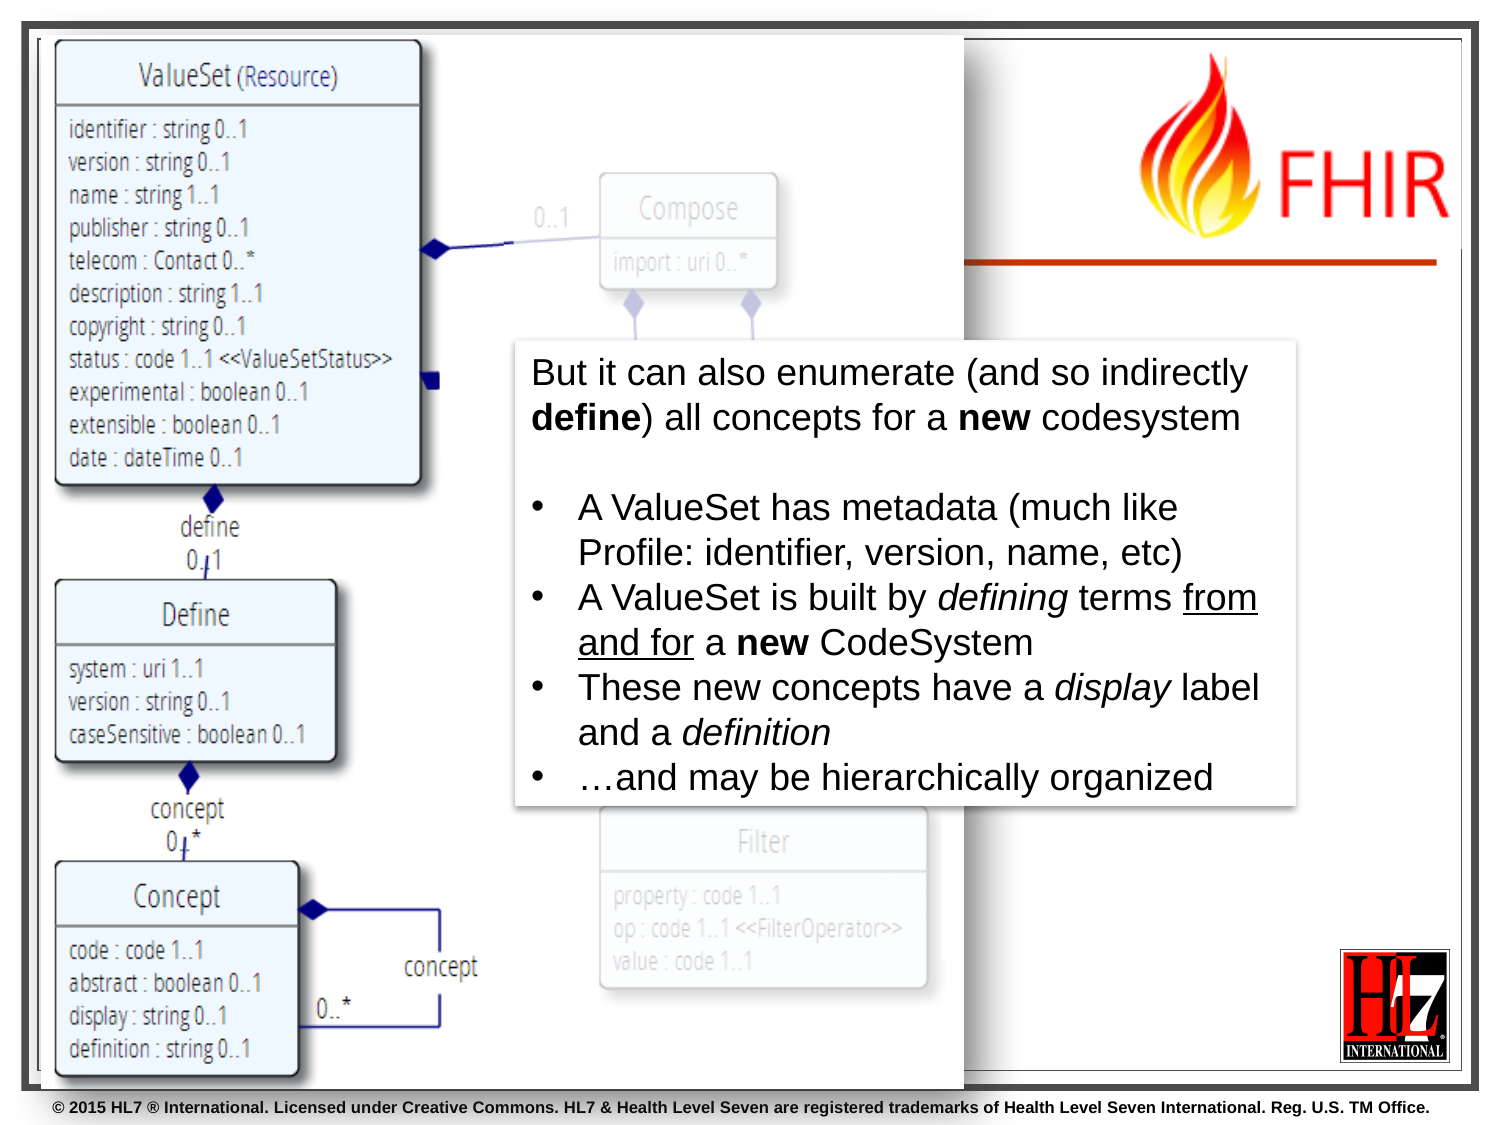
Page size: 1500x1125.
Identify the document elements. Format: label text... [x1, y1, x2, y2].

picture [1340, 949, 1450, 1063]
picture [40, 35, 964, 1090]
picture [1128, 42, 1462, 249]
text_box But it can also enumerate (and so indirectly define) all concepts for a new codesystem A ValueSet has metadata (much like Profile: identifier, version, name, etc) A ValueSet is built by defining terms from and for a new CodeSystem These new concepts have a display label and a definition …and may be hierarchically organized [969, 340, 1296, 806]
